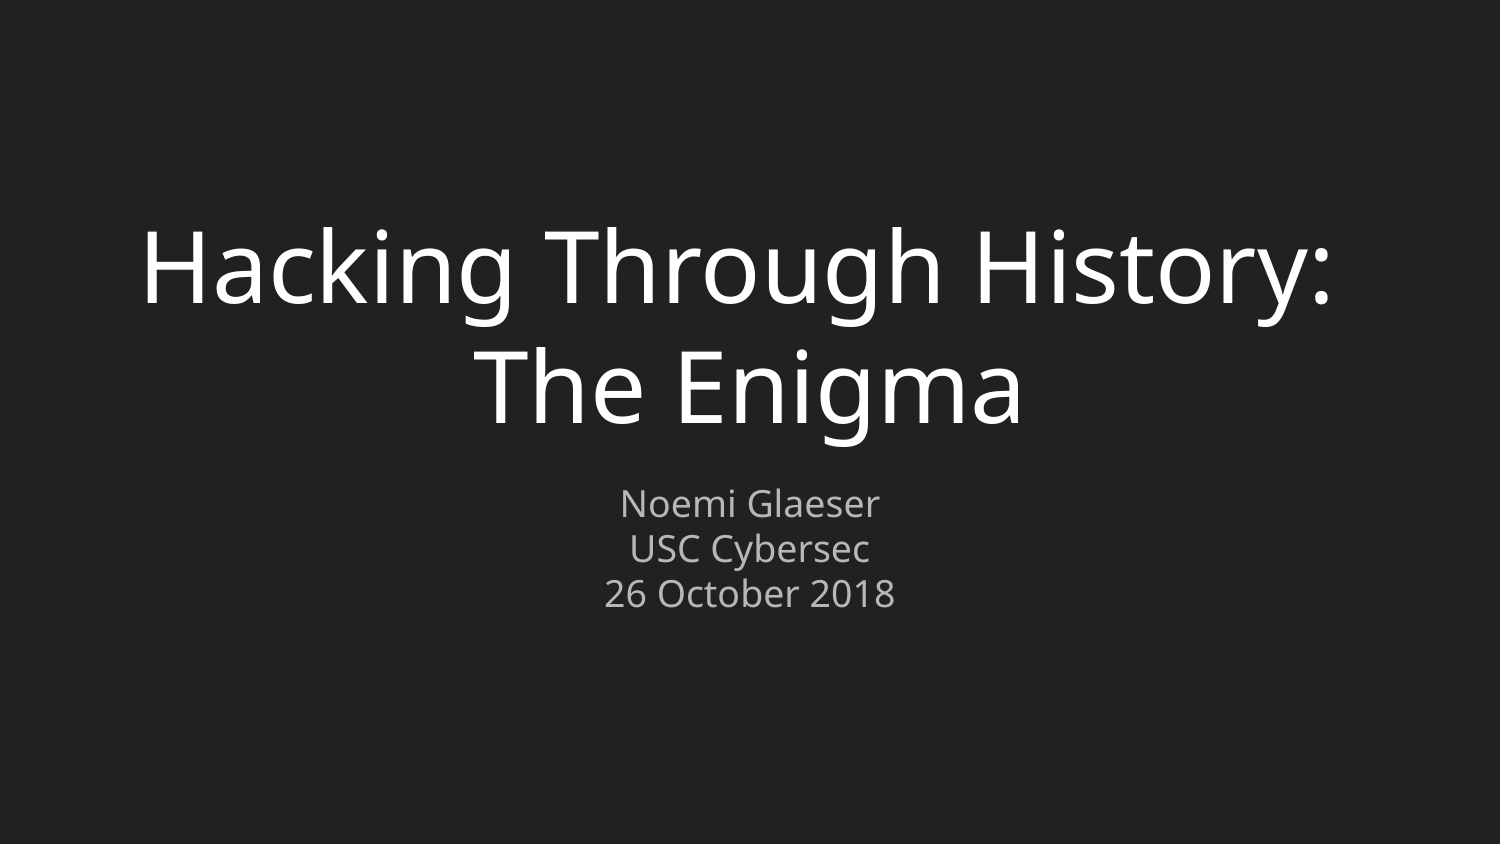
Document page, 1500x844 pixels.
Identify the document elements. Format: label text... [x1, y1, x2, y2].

title Hacking Through History: The Enigma [51, 122, 1449, 459]
subtitle Noemi Glaeser USC Cybersec 26 October 2018 [51, 464, 1449, 654]
